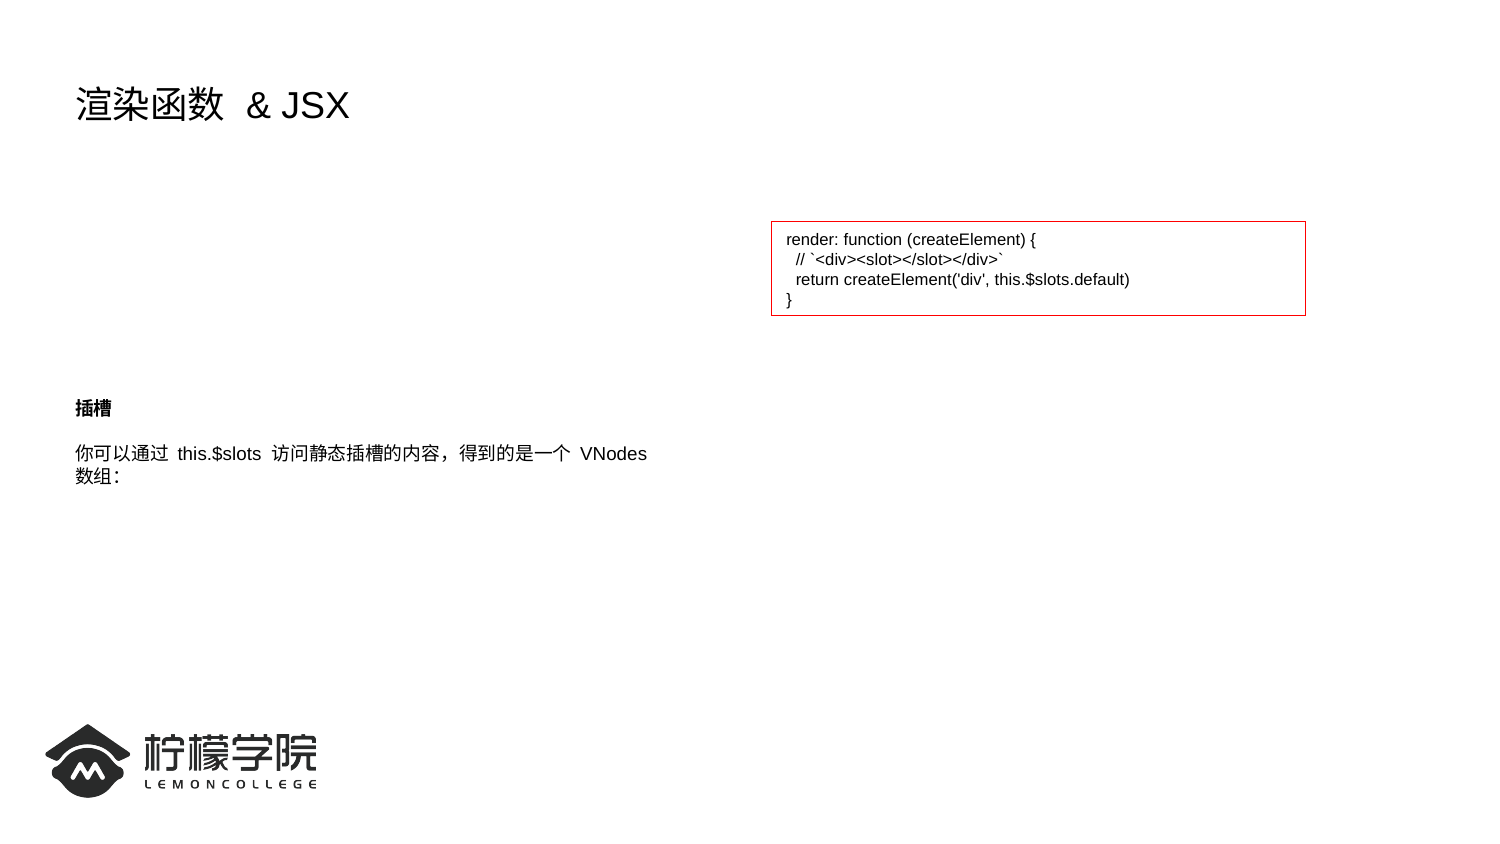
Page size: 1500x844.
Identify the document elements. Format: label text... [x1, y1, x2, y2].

title 渲染函数 & JSX [75, 33, 1425, 175]
text_box render: function (createElement) { // `<div><slot></slot></div>` return createElement('div', this.$slots.default) } [771, 221, 1306, 316]
subtitle 插槽 你可以通过 this.$slots 访问静态插槽的内容，得到的是一个 VNodes 数组： [75, 197, 652, 687]
picture [42, 720, 318, 800]
